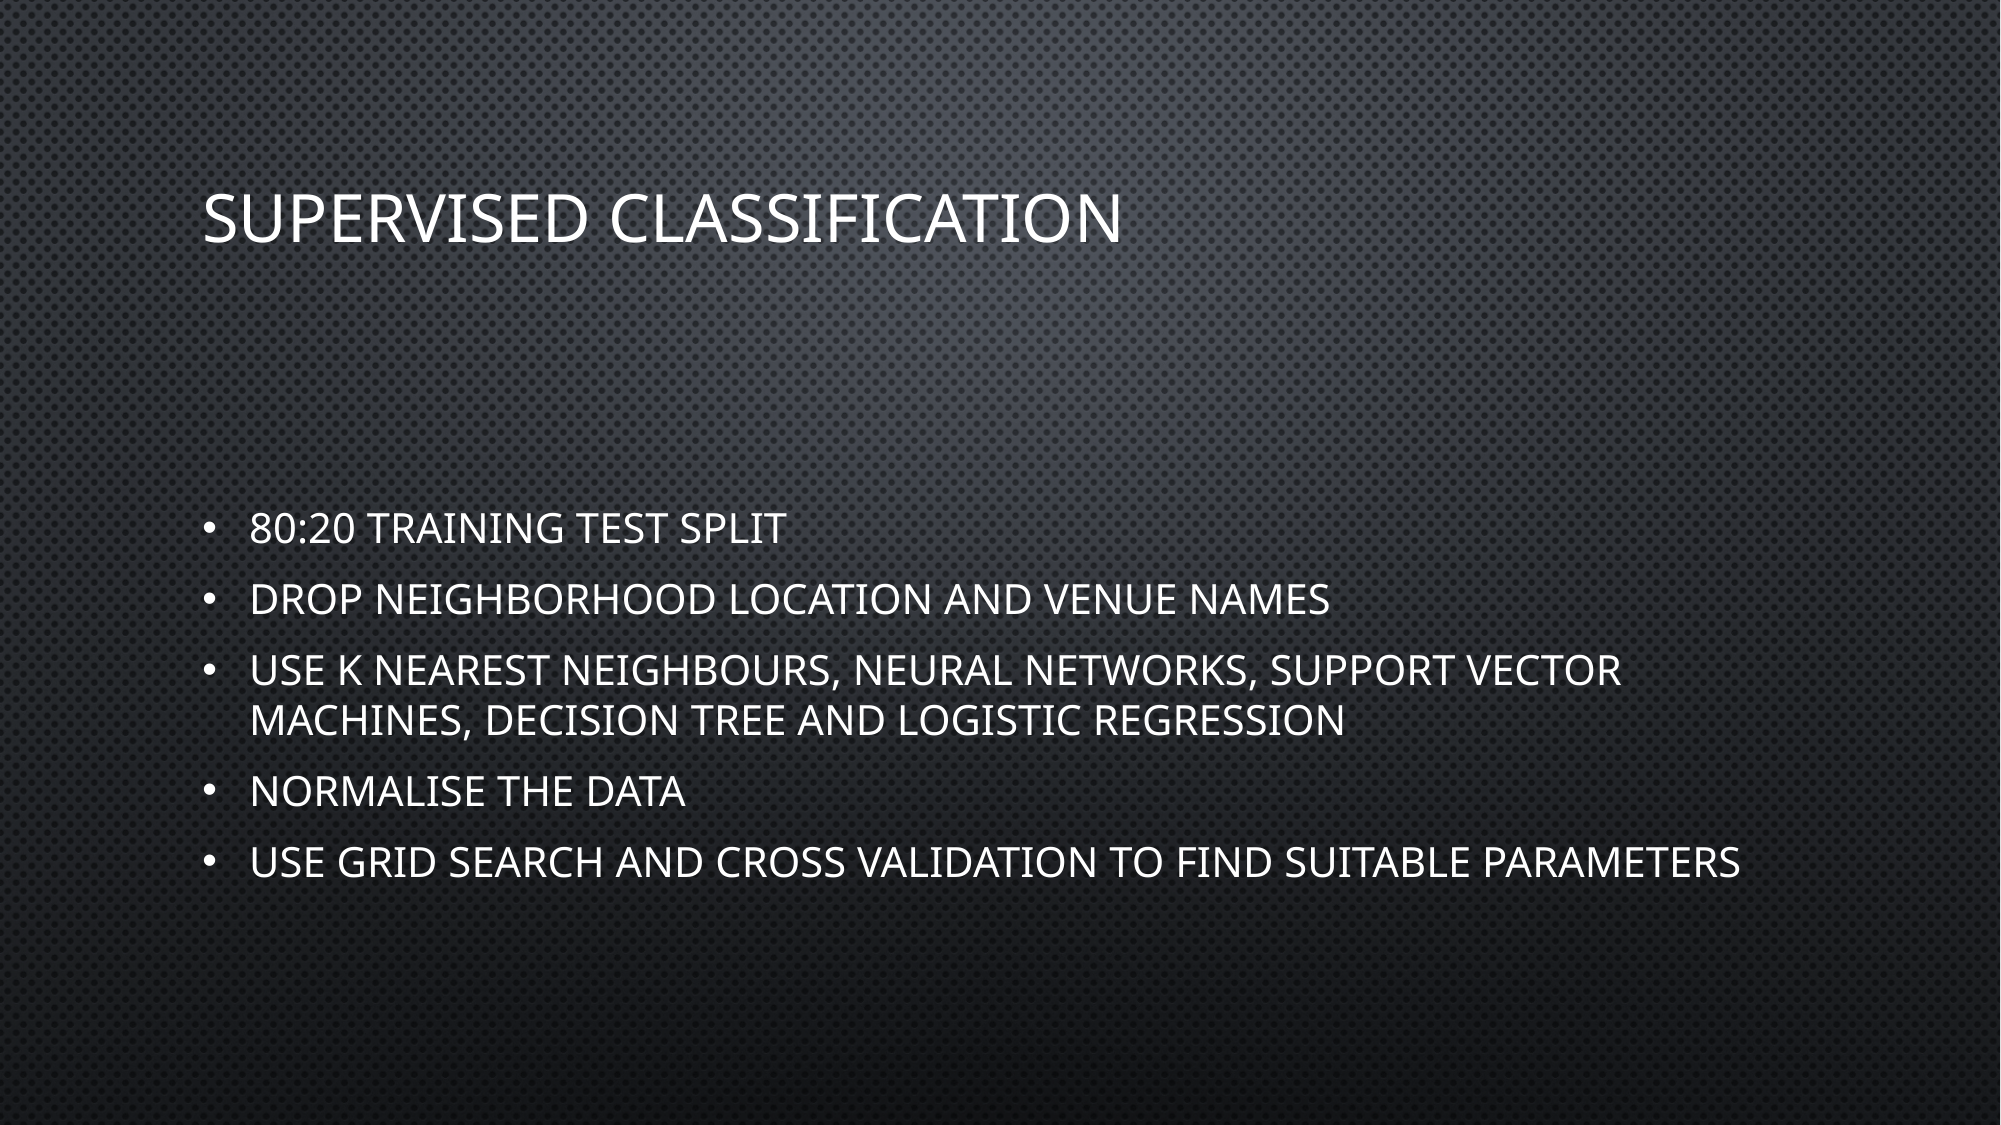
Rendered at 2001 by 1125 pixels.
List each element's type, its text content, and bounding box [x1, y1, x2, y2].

list 80:20 training test split Drop neighborhood location and venue names Use K Nearest Neighbours, Neural Networks, Support Vector Machines, Decision Tree and Logistic Regression Normalise the data Use grid search and cross validation to find suitable parameters [187, 437, 1813, 950]
title Supervised Classification [187, 99, 1813, 413]
